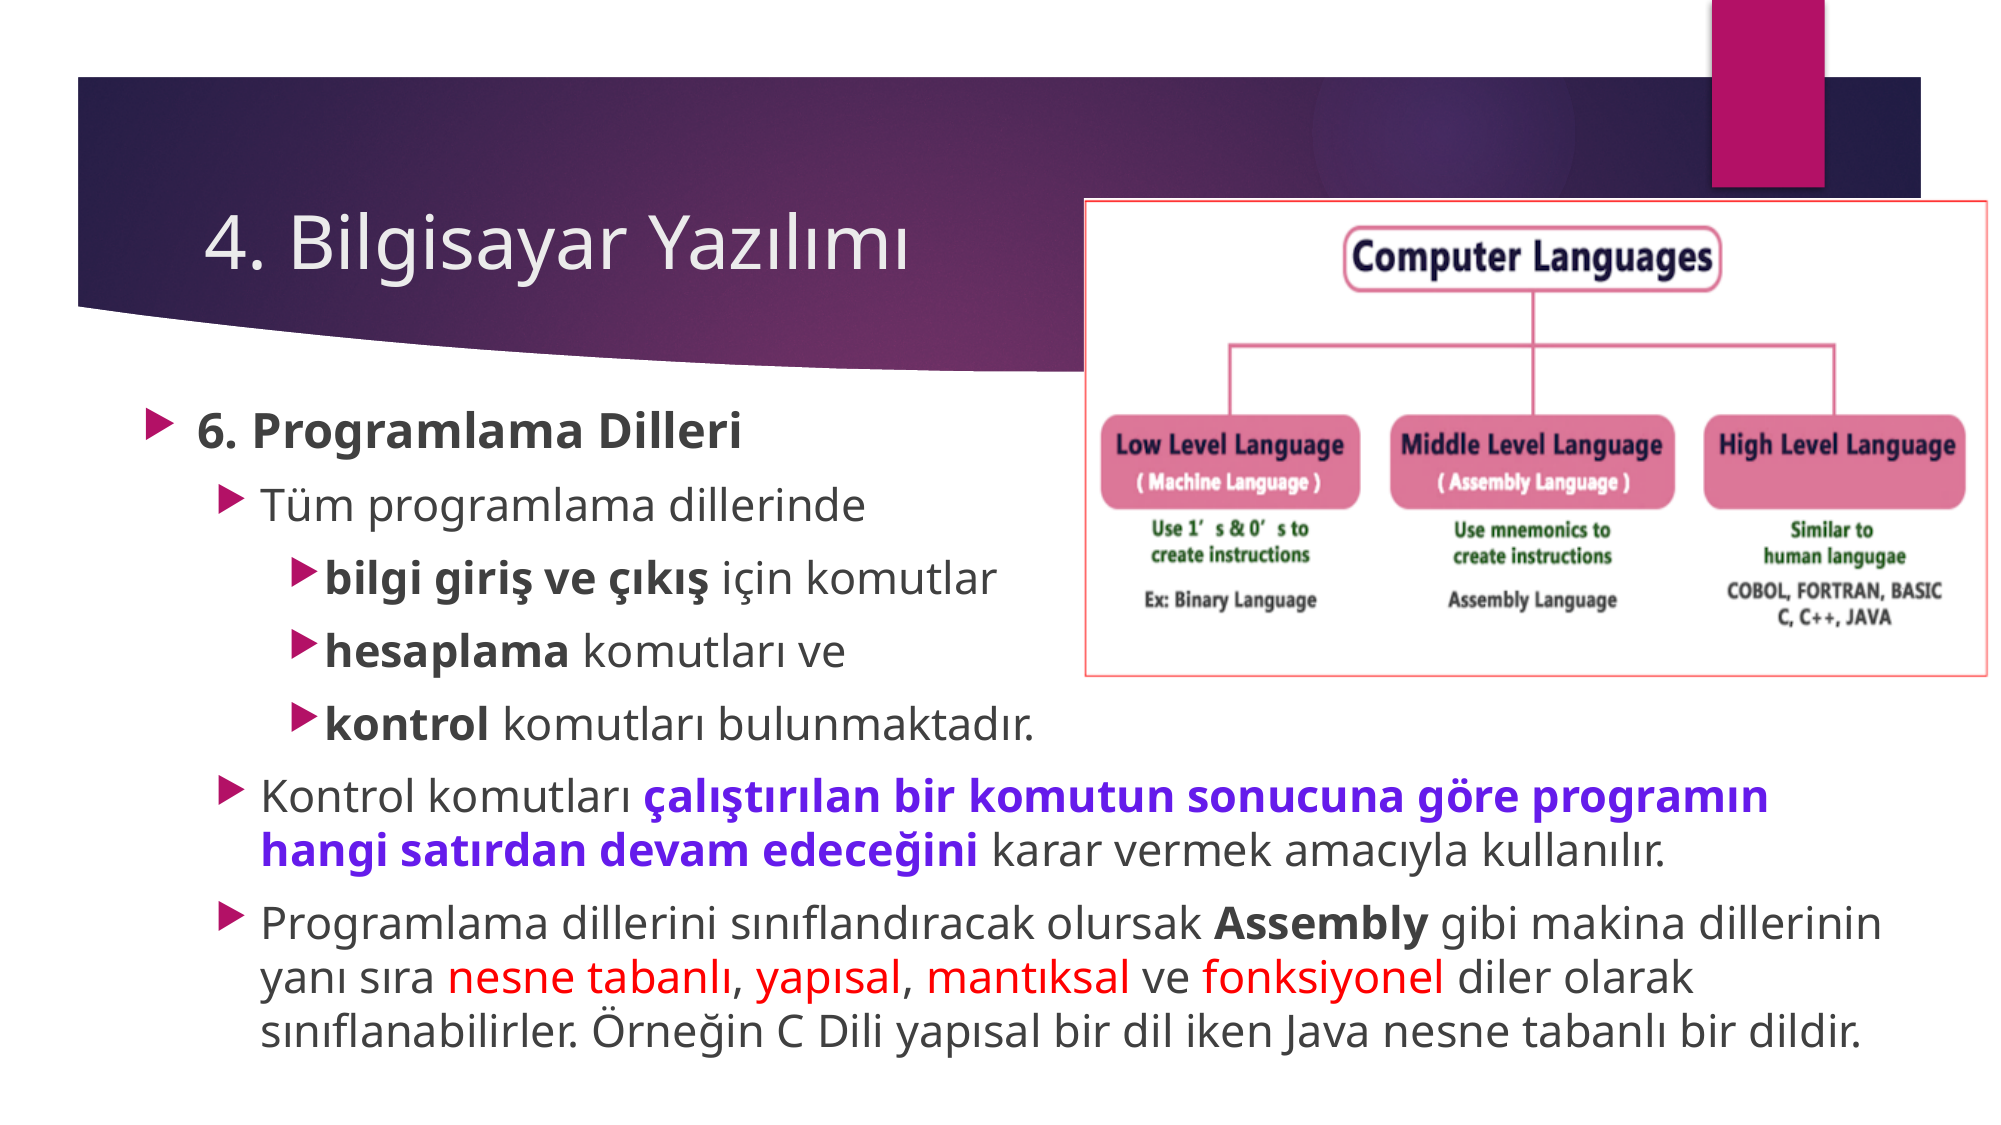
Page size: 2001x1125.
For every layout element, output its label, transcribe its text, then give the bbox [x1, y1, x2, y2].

title 4. Bilgisayar Yazılımı [189, 159, 1627, 320]
list 6. Programlama Dilleri Tüm programlama dillerinde bilgi giriş ve çıkış için komutlar hesaplama komutları ve kontrol komutları bulunmaktadır. Kontrol komutları çalıştırılan bir komutun sonucuna göre programın hangi satırdan devam edeceğini karar vermek amacıyla kullanılır. Programlama dillerini sınıflandıracak olursak Assembly gibi makina dillerinin yanı sıra nesne tabanlı, yapısal, mantıksal ve fonksiyonel diler olarak sınıflanabilirler. Örneğin C Dili yapısal bir dil iken Java nesne tabanlı bir dildir. [127, 392, 1919, 1103]
picture [1083, 197, 1992, 681]
